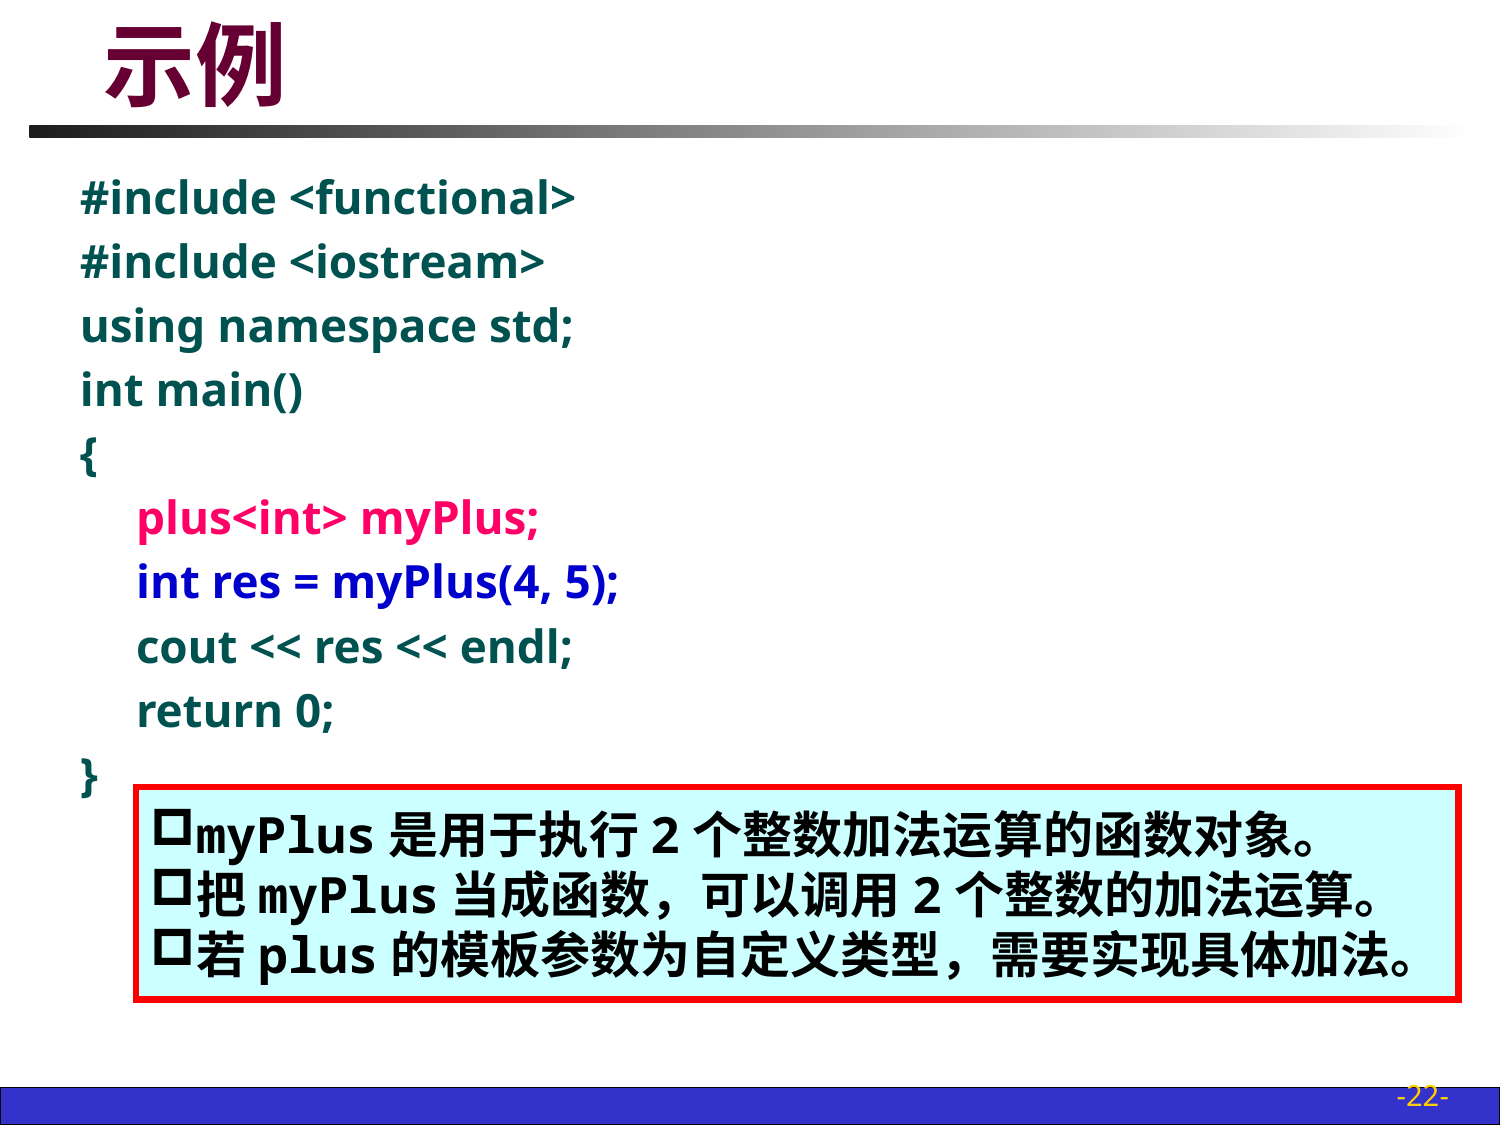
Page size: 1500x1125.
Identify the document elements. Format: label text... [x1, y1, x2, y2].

title 示例 [88, 18, 1398, 126]
list #include <functional> #include <iostream> using namespace std; int main() { plus<int> myPlus; int res = myPlus(4, 5); cout << res << endl; return 0; } [64, 160, 1436, 1012]
text_box myPlus是用于执行2个整数加法运算的函数对象。 把myPlus当成函数，可以调用2个整数的加法运算。 若plus的模板参数为自定义类型，需要实现具体加法。 [135, 786, 1459, 1000]
slide_number -22- [1151, 1074, 1465, 1125]
